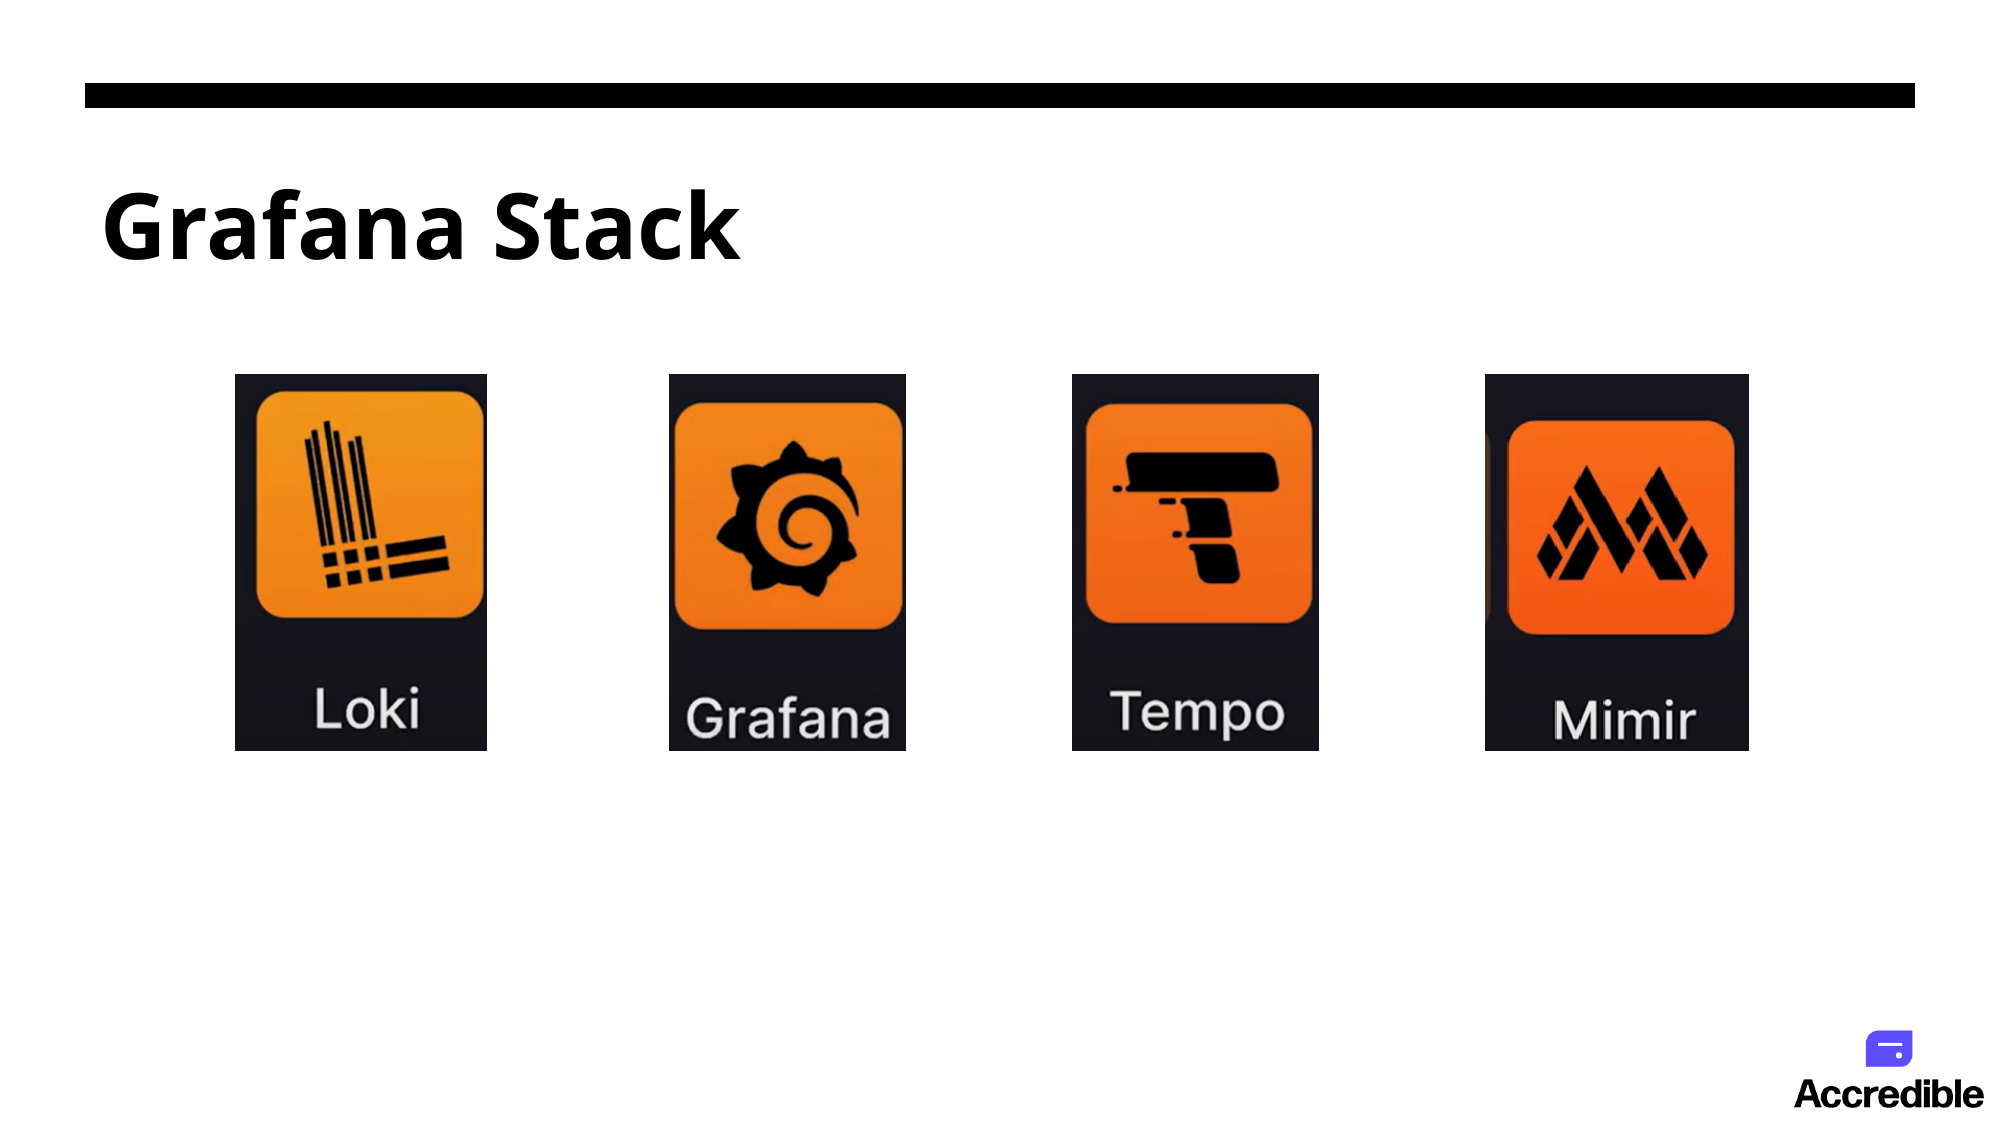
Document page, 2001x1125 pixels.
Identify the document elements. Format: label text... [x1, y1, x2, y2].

picture [1794, 1029, 1985, 1108]
picture [1071, 373, 1320, 751]
picture [669, 373, 906, 751]
title Grafana Stack [85, 160, 1916, 401]
picture [234, 373, 487, 751]
picture [1484, 373, 1750, 751]
